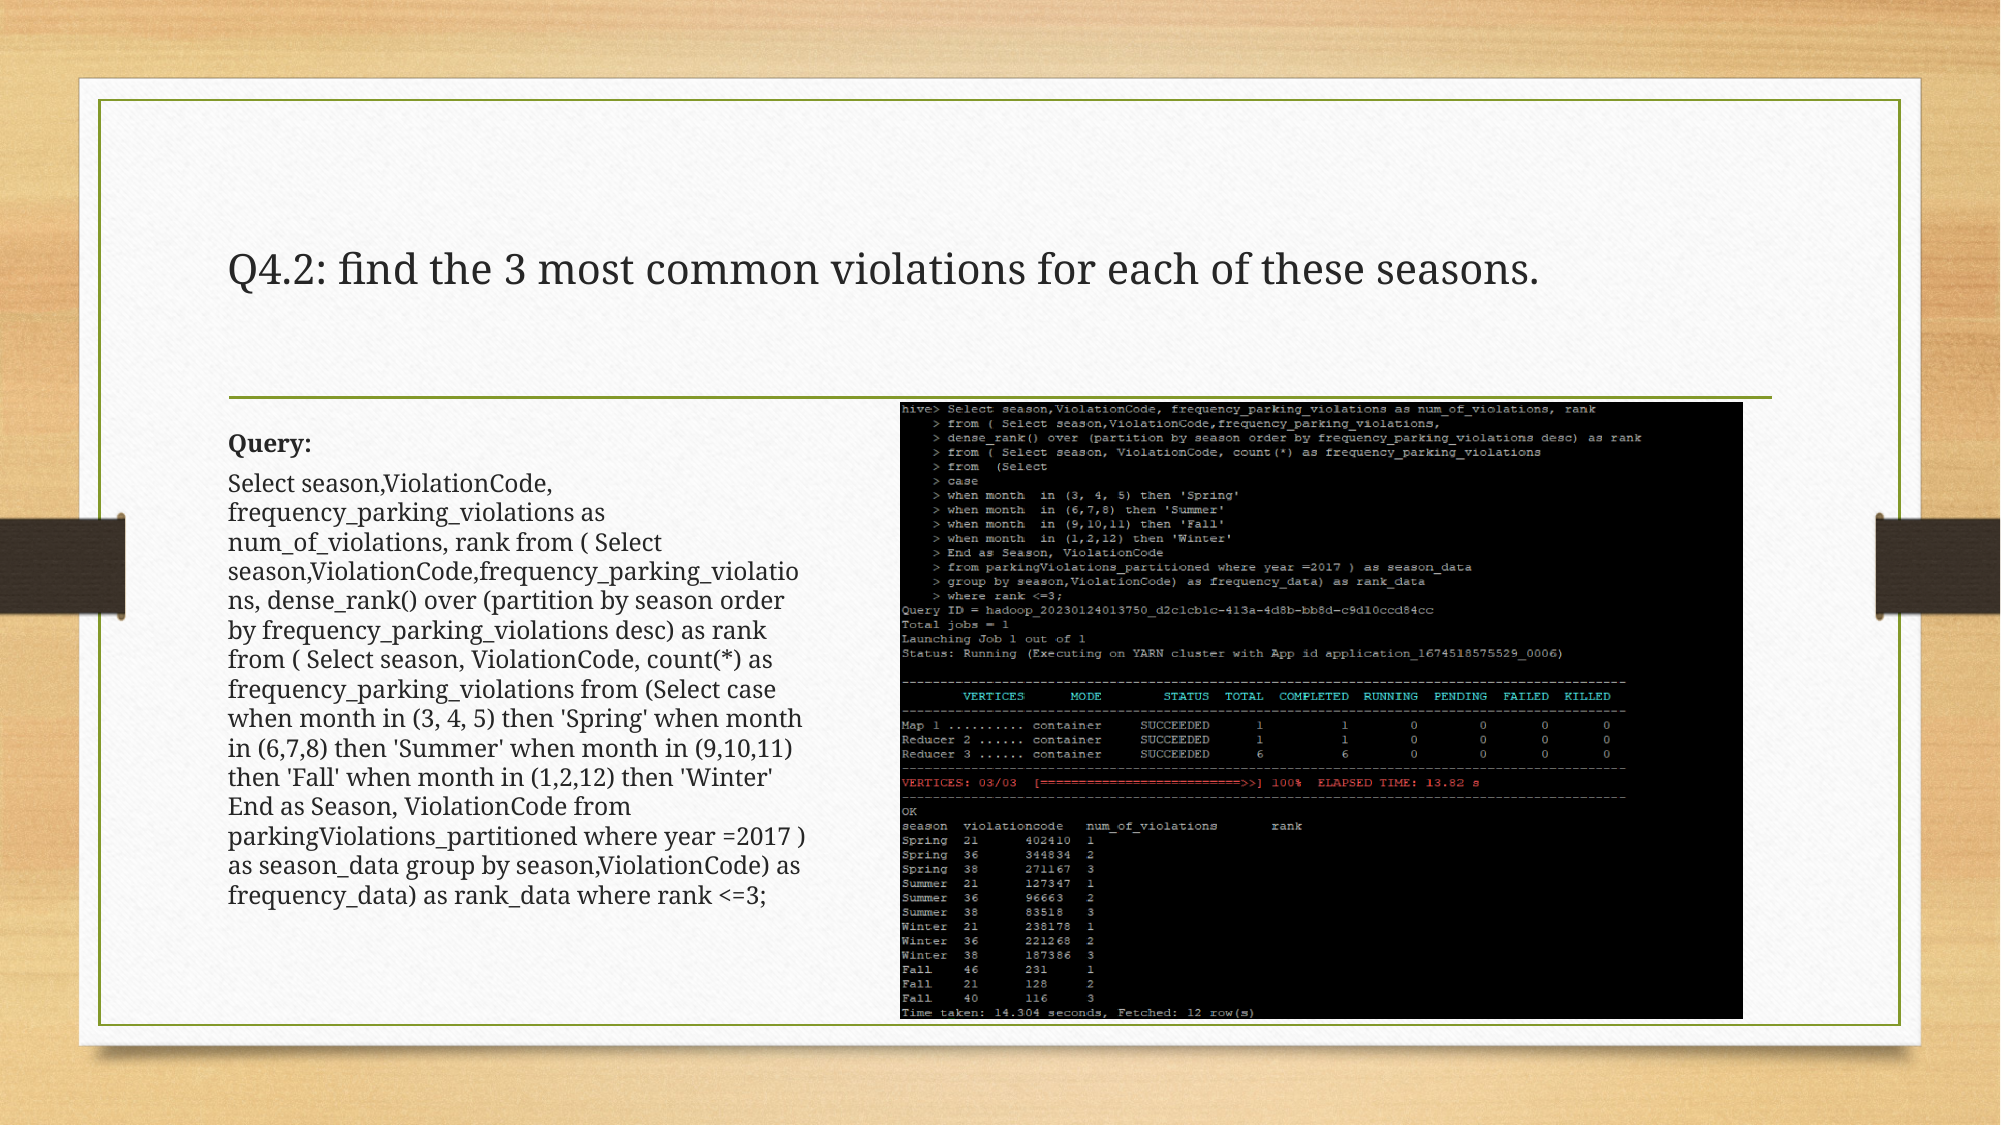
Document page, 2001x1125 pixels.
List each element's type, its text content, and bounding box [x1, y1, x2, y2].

title Q4.2: find the 3 most common violations for each of these seasons. [212, 161, 1788, 375]
picture [0, 0, 2001, 1125]
list Query: Select season,ViolationCode, frequency_parking_violations as num_of_violations, rank from ( Select season,ViolationCode,frequency_parking_violations, dense_rank() over (partition by season order by frequency_parking_violations desc) as rank from ( Select season, ViolationCode, count(*) as frequency_parking_violations from (Select case when month in (3, 4, 5) then 'Spring' when month in (6,7,8) then 'Summer' when month in (9,10,11) then 'Fall' when month in (1,2,12) then 'Winter' End as Season, ViolationCode from parkingViolations_partitioned where year =2017 ) as season_data group by season,ViolationCode) as frequency_data) as rank_data where rank <=3; [213, 420, 830, 964]
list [899, 401, 1744, 1019]
